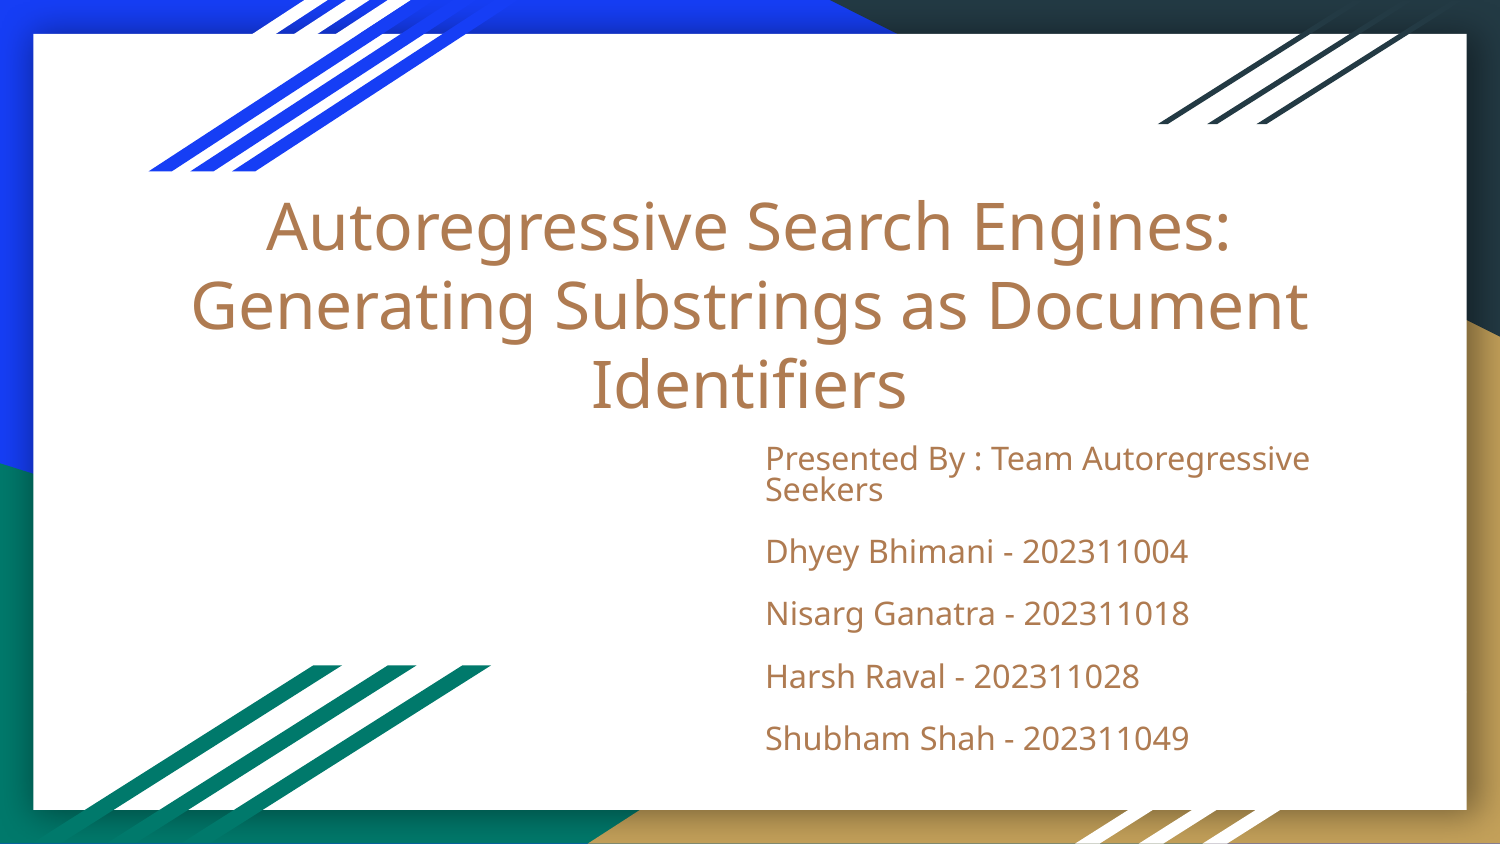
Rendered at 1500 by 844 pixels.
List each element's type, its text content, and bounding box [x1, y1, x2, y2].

subtitle Presented By : Team Autoregressive Seekers Dhyey Bhimani - 202311004 Nisarg Ganatra - 202311018 Harsh Raval - 202311028 Shubham Shah - 202311049 [750, 430, 1424, 775]
title Autoregressive Search Engines: Generating Substrings as Document Identifiers [149, 184, 1351, 422]
